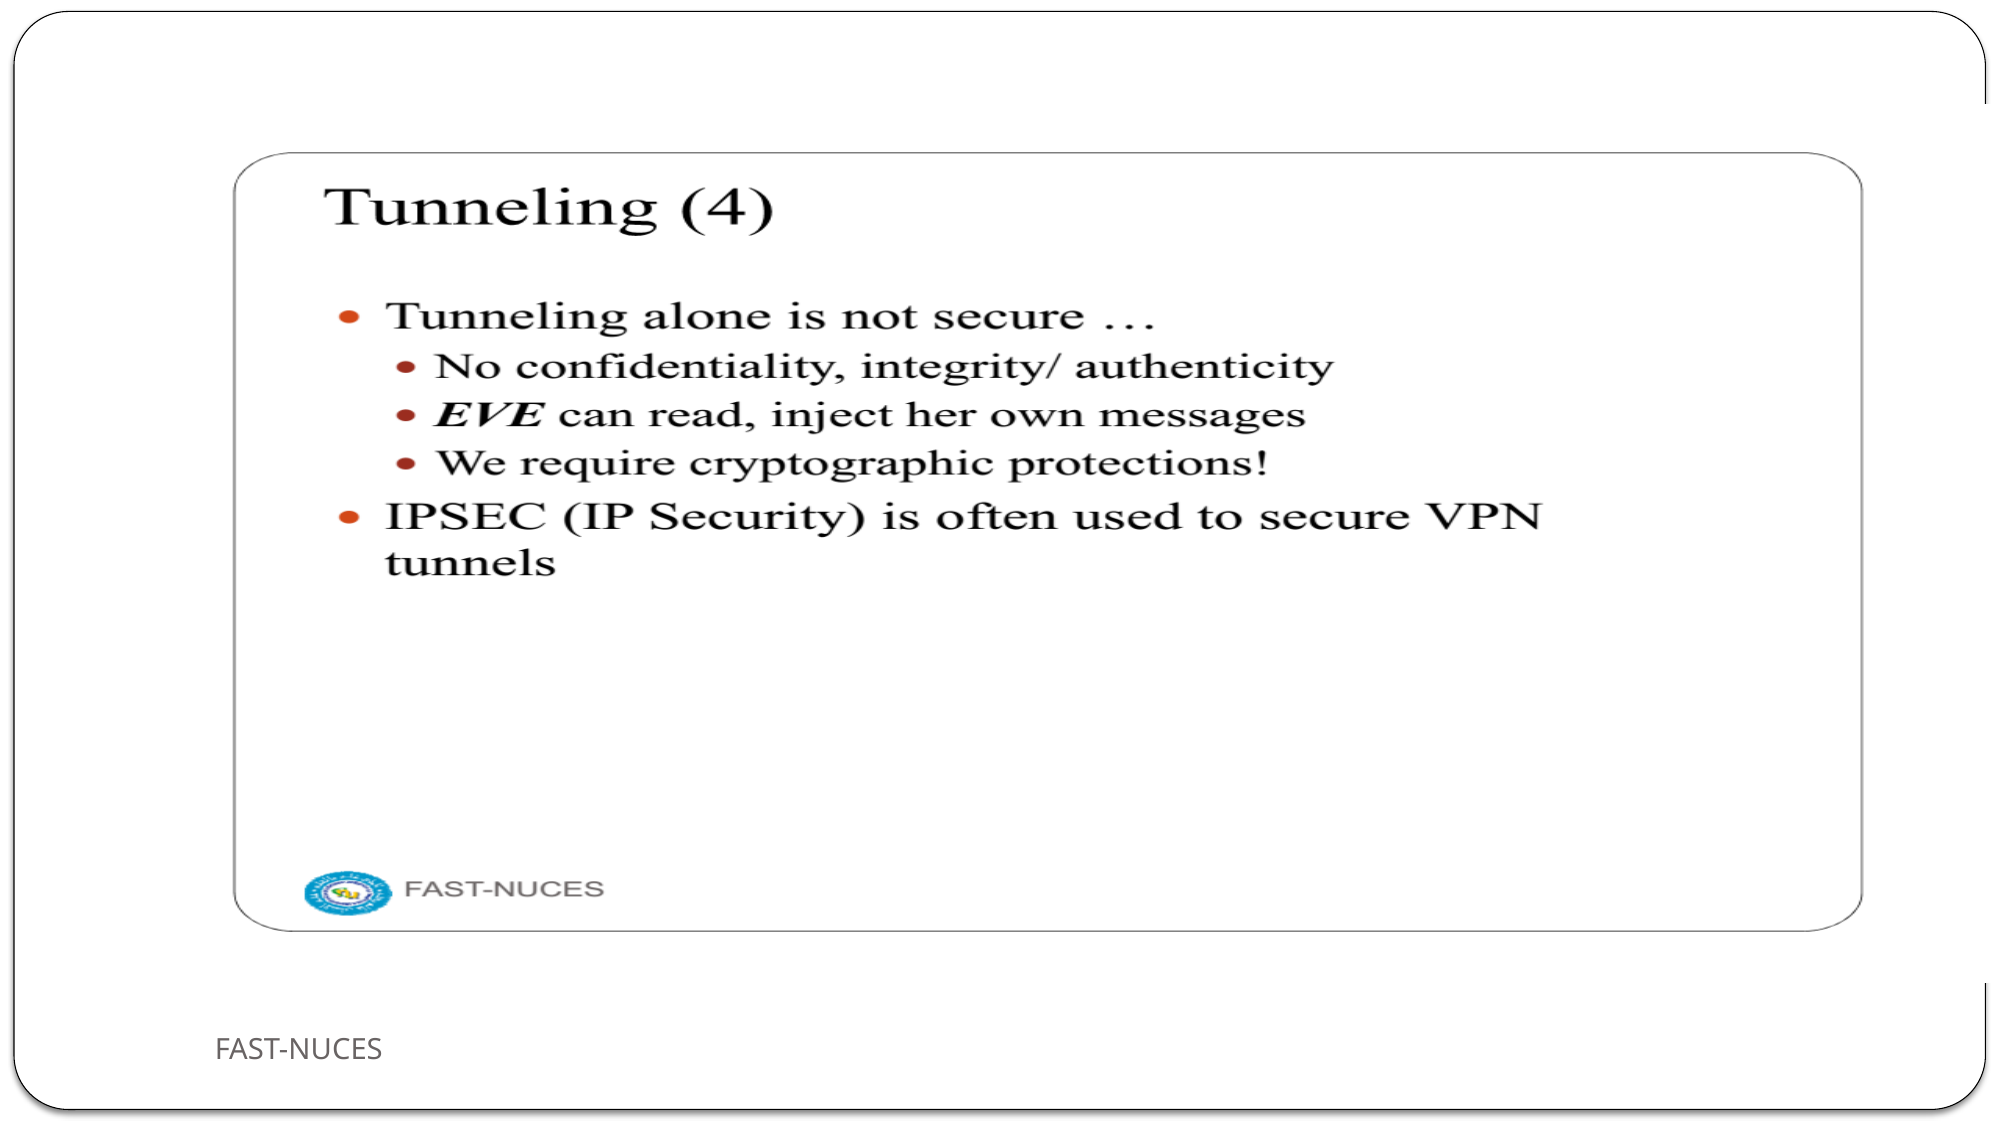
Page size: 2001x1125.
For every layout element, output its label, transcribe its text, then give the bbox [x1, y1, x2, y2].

picture [83, 104, 2000, 984]
footer FAST-NUCES [200, 1012, 1067, 1088]
